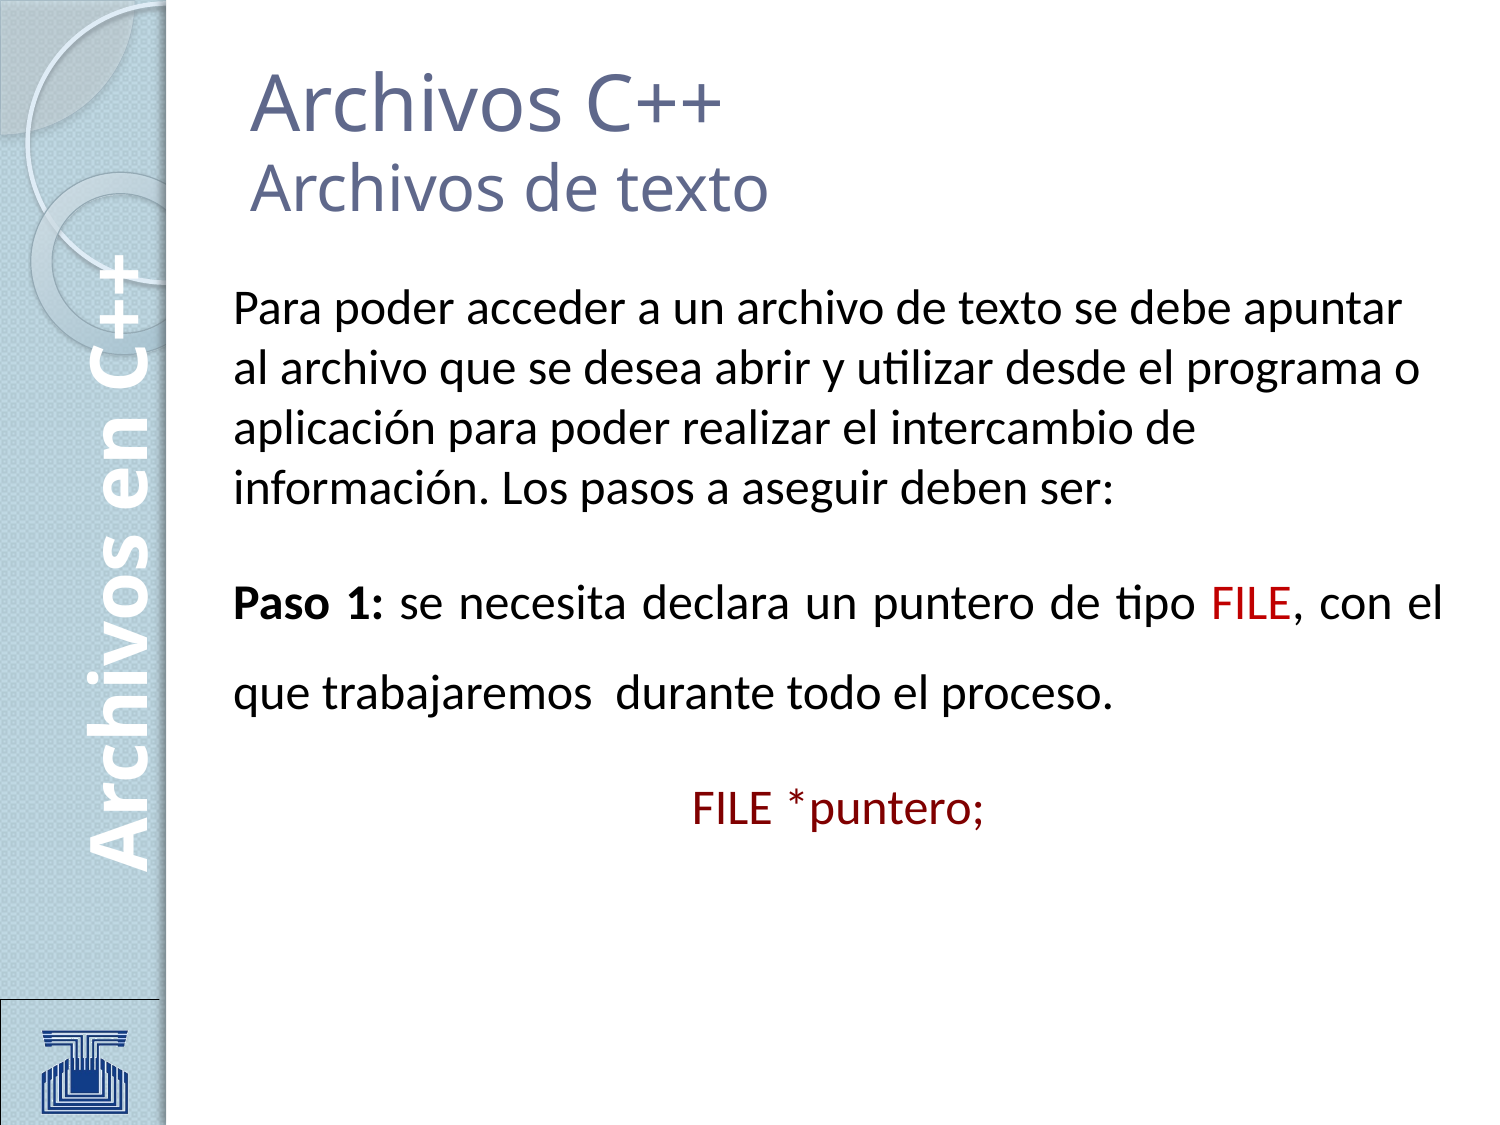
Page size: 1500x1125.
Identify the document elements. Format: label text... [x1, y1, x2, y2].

text_box Para poder acceder a un archivo de texto se debe apuntar al archivo que se desea abrir y utilizar desde el programa o aplicación para poder realizar el intercambio de información. Los pasos a aseguir deben ser: Paso 1: se necesita declara un puntero de tipo FILE, con el que trabajaremos durante todo el proceso. FILE *puntero; [218, 267, 1459, 927]
picture [0, 999, 160, 1125]
text_box Archivos en C++ [60, 31, 171, 1094]
title Archivos C++ Archivos de texto [235, 45, 1466, 233]
